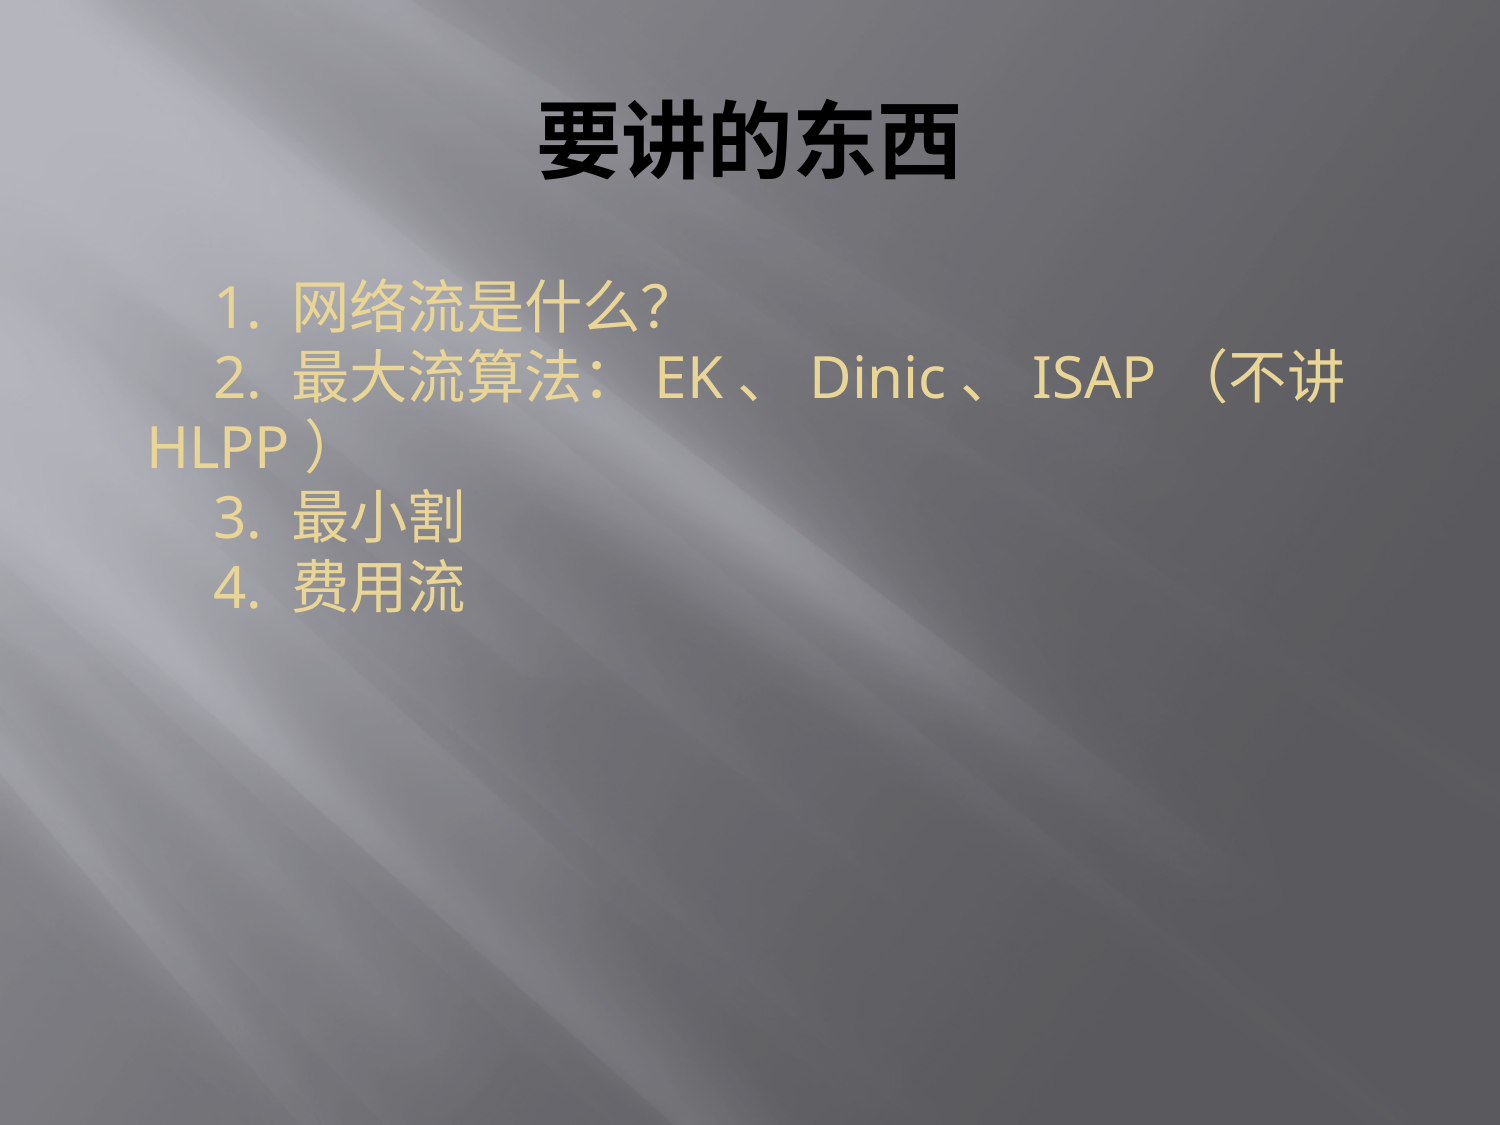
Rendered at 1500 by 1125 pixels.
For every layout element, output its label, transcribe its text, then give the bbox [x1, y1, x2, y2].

list 1. 网络流是什么？ 2. 最大流算法：EK、Dinic、ISAP（不讲HLPP） 3. 最小割 4. 费用流 [41, 262, 1459, 1035]
title 要讲的东西 [75, 45, 1425, 233]
